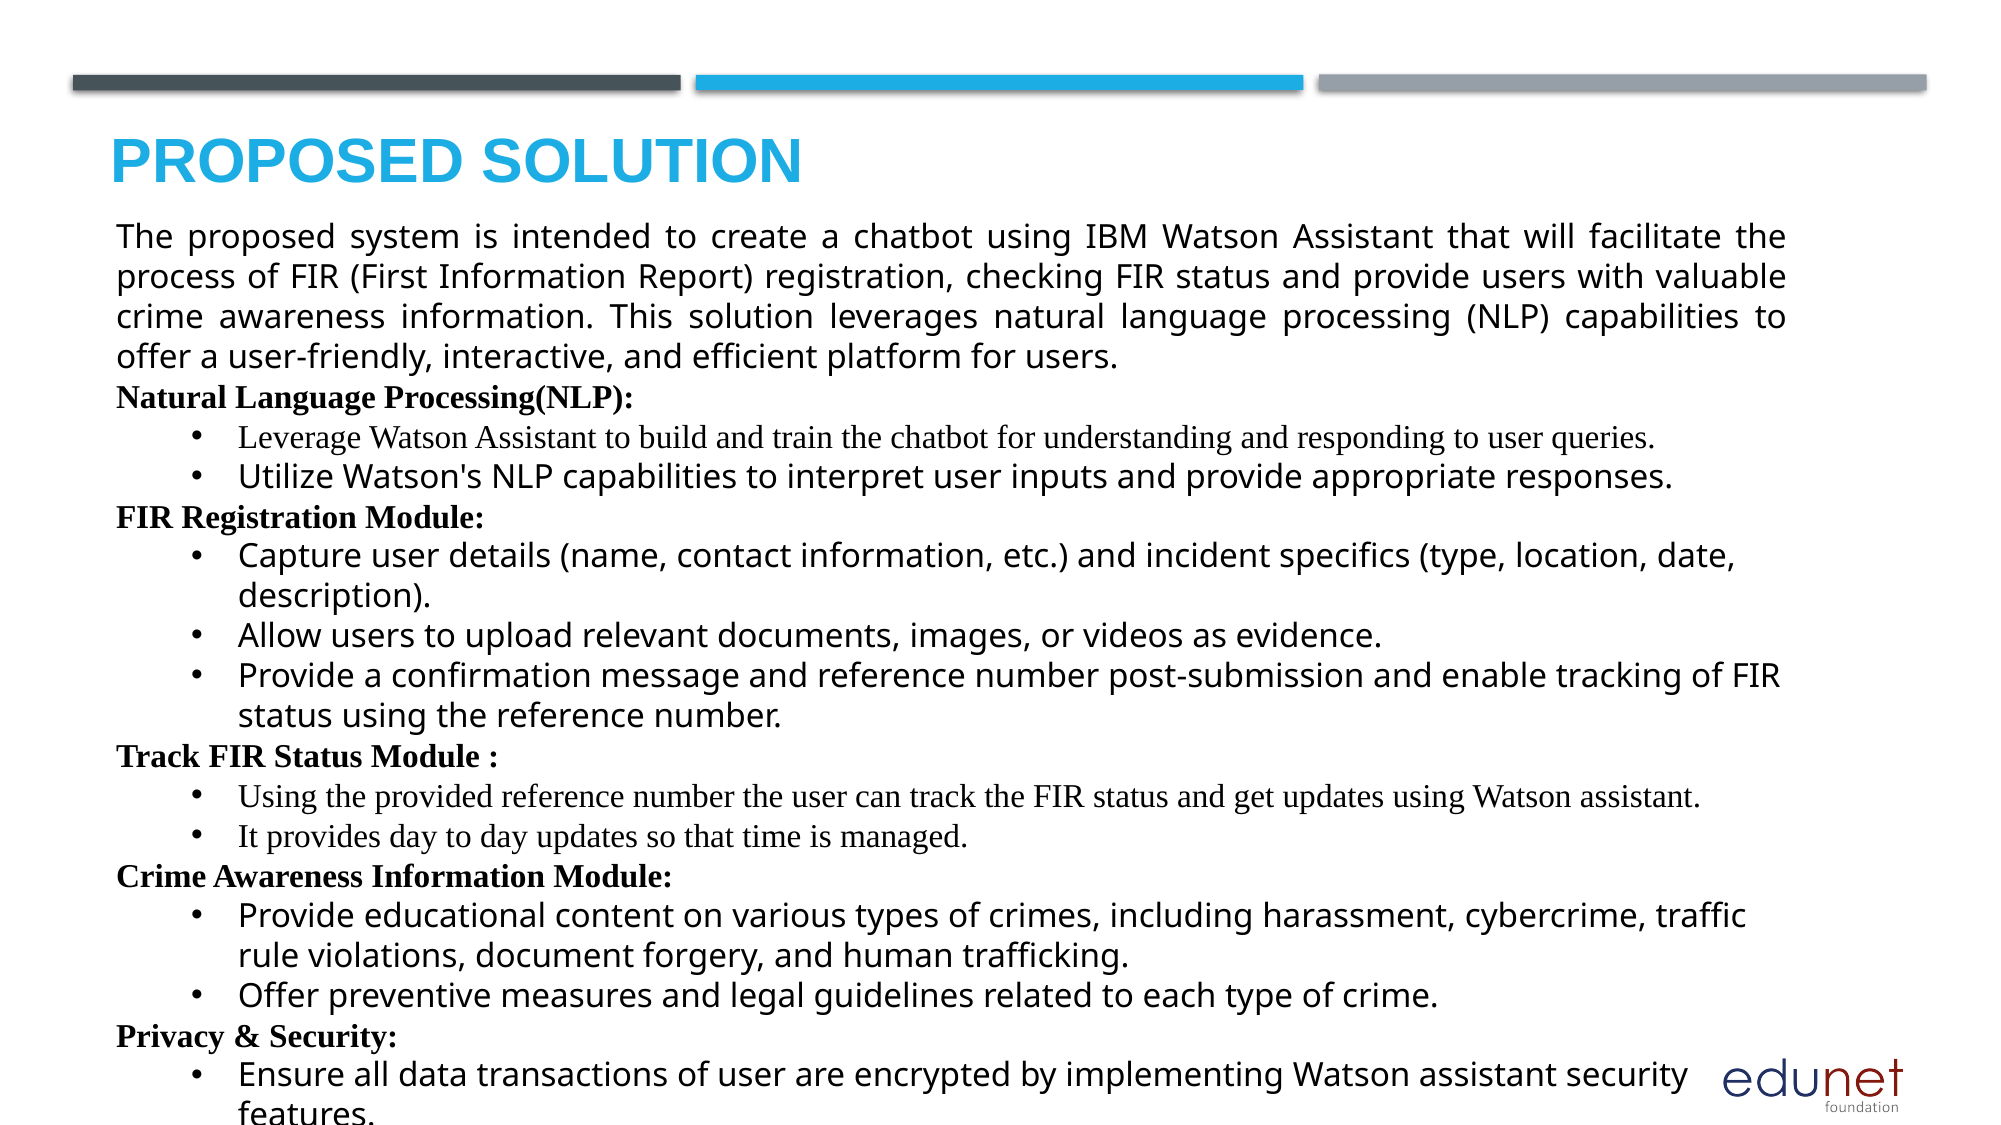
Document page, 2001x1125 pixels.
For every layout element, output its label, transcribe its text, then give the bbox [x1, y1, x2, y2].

picture [1805, 1056, 1905, 1116]
text_box The proposed system is intended to create a chatbot using IBM Watson Assistant that will facilitate the process of FIR (First Information Report) registration, checking FIR status and provide users with valuable crime awareness information. This solution leverages natural language processing (NLP) capabilities to offer a user-friendly, interactive, and efficient platform for users. Natural Language Processing(NLP): Leverage Watson Assistant to build and train the chatbot for understanding and responding to user queries. Utilize Watson's NLP capabilities to interpret user inputs and provide appropriate responses. FIR Registration Module: Capture user details (name, contact information, etc.) and incident specifics (type, location, date, description). Allow users to upload relevant documents, images, or videos as evidence. Provide a confirmation message and reference number post-submission and enable tracking of FIR status using the reference number. Track FIR Status Module : Using the provided reference number the user can track the FIR status and get updates using Watson assistant. It provides day to day updates so that time is managed. Crime Awareness Information Module: Provide educational content on various types of crimes, including harassment, cybercrime, traffic rule violations, document forgery, and human trafficking. Offer preventive measures and legal guidelines related to each type of crime. Privacy & Security: Ensure all data transactions of user are encrypted by implementing Watson assistant security features. Providing transparency to users regarding privacy policies to build trust on chatbot services. [101, 207, 1805, 1125]
title Proposed Solution [95, 115, 1905, 203]
